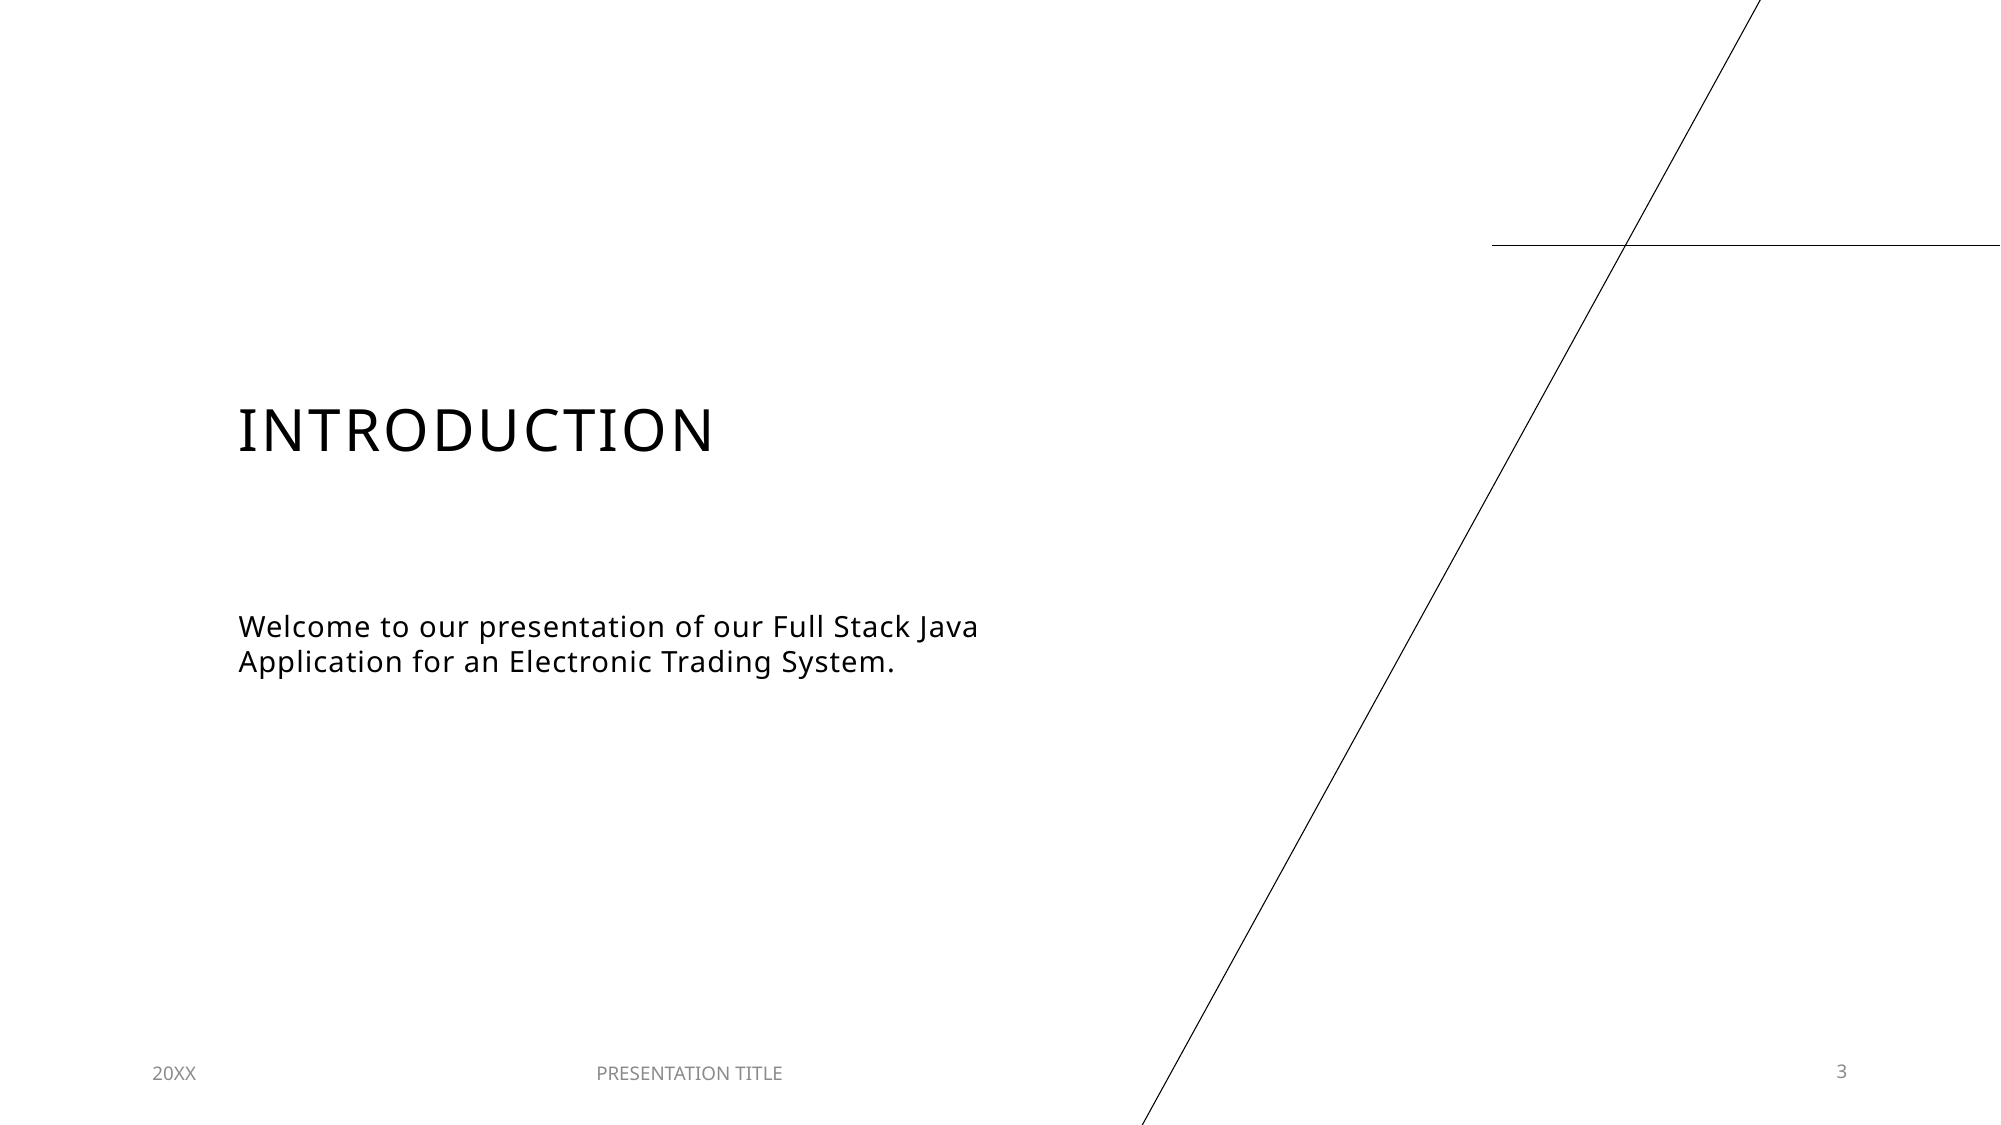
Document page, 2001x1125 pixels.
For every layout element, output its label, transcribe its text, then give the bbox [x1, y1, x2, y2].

list Welcome to our presentation of our Full Stack Java Application for an Electronic Trading System. [223, 600, 1062, 851]
slide_number 20XX [137, 1042, 338, 1103]
title INTRODUCTION [223, 274, 1062, 472]
slide_number 3 [1412, 1042, 1863, 1103]
footer PRESENTATION TITLE [404, 1042, 975, 1103]
